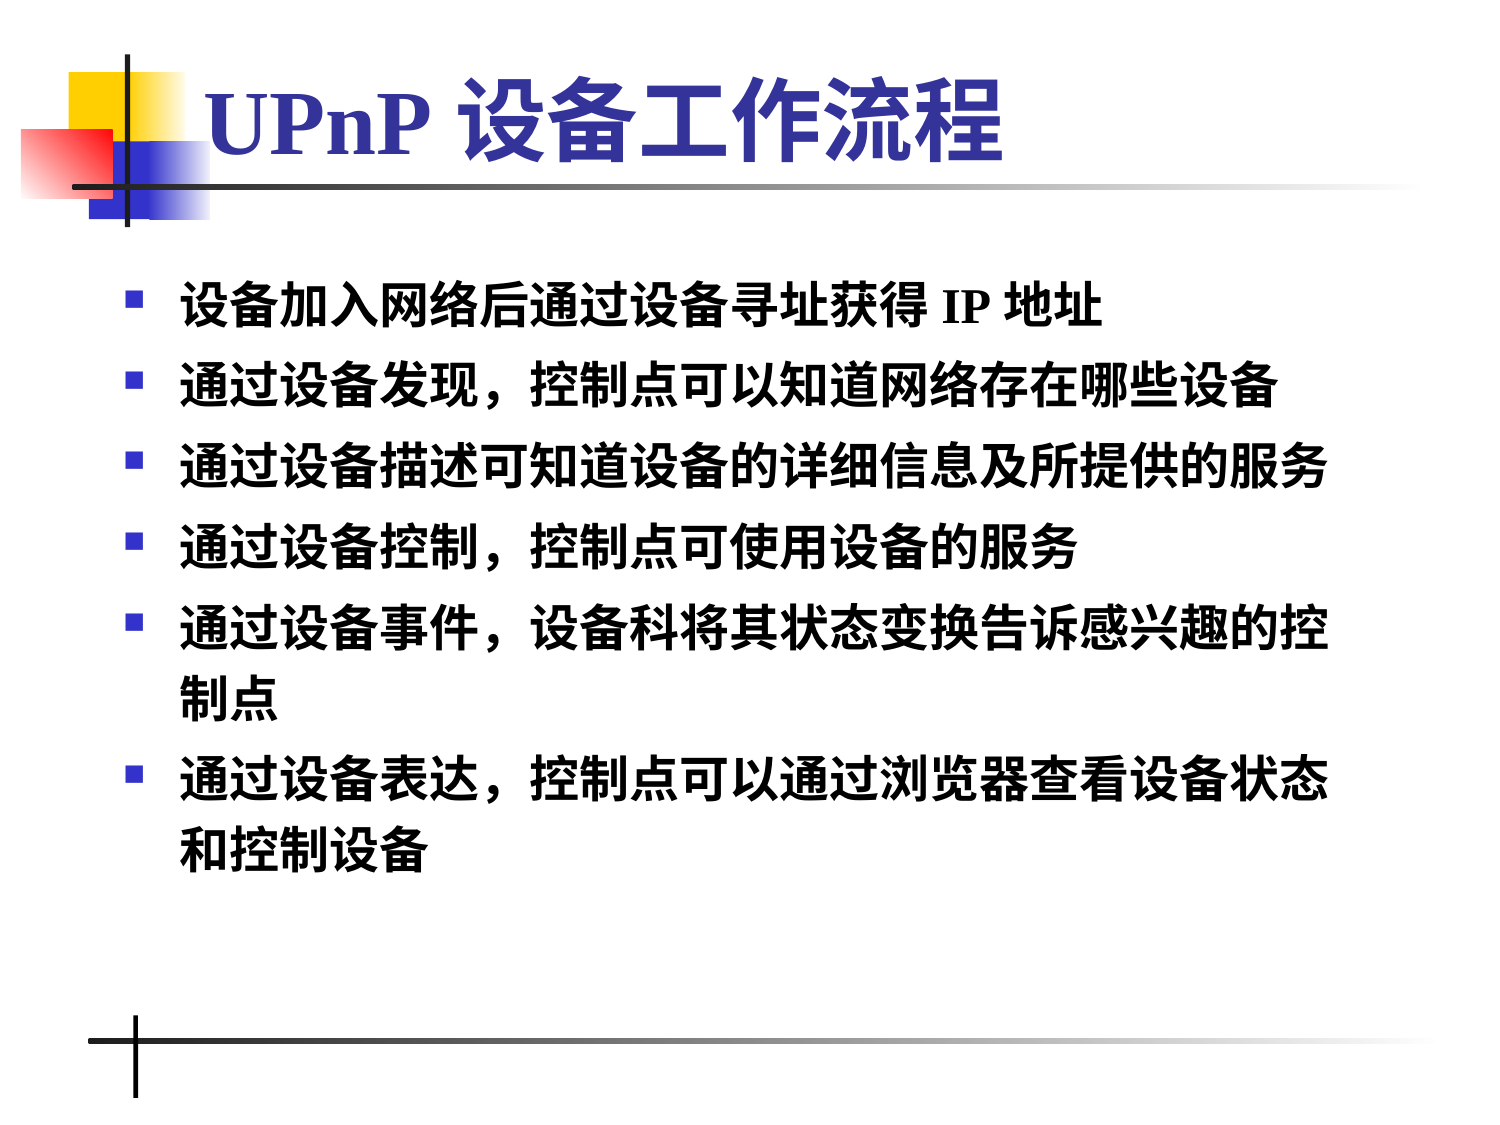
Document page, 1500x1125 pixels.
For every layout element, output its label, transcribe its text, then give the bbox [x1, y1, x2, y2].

list 设备加入网络后通过设备寻址获得IP地址 通过设备发现，控制点可以知道网络存在哪些设备 通过设备描述可知道设备的详细信息及所提供的服务 通过设备控制，控制点可使用设备的服务 通过设备事件，设备科将其状态变换告诉感兴趣的控制点 通过设备表达，控制点可以通过浏览器查看设备状态和控制设备 [107, 254, 1384, 931]
title UPnP设备工作流程 [188, 23, 1468, 181]
